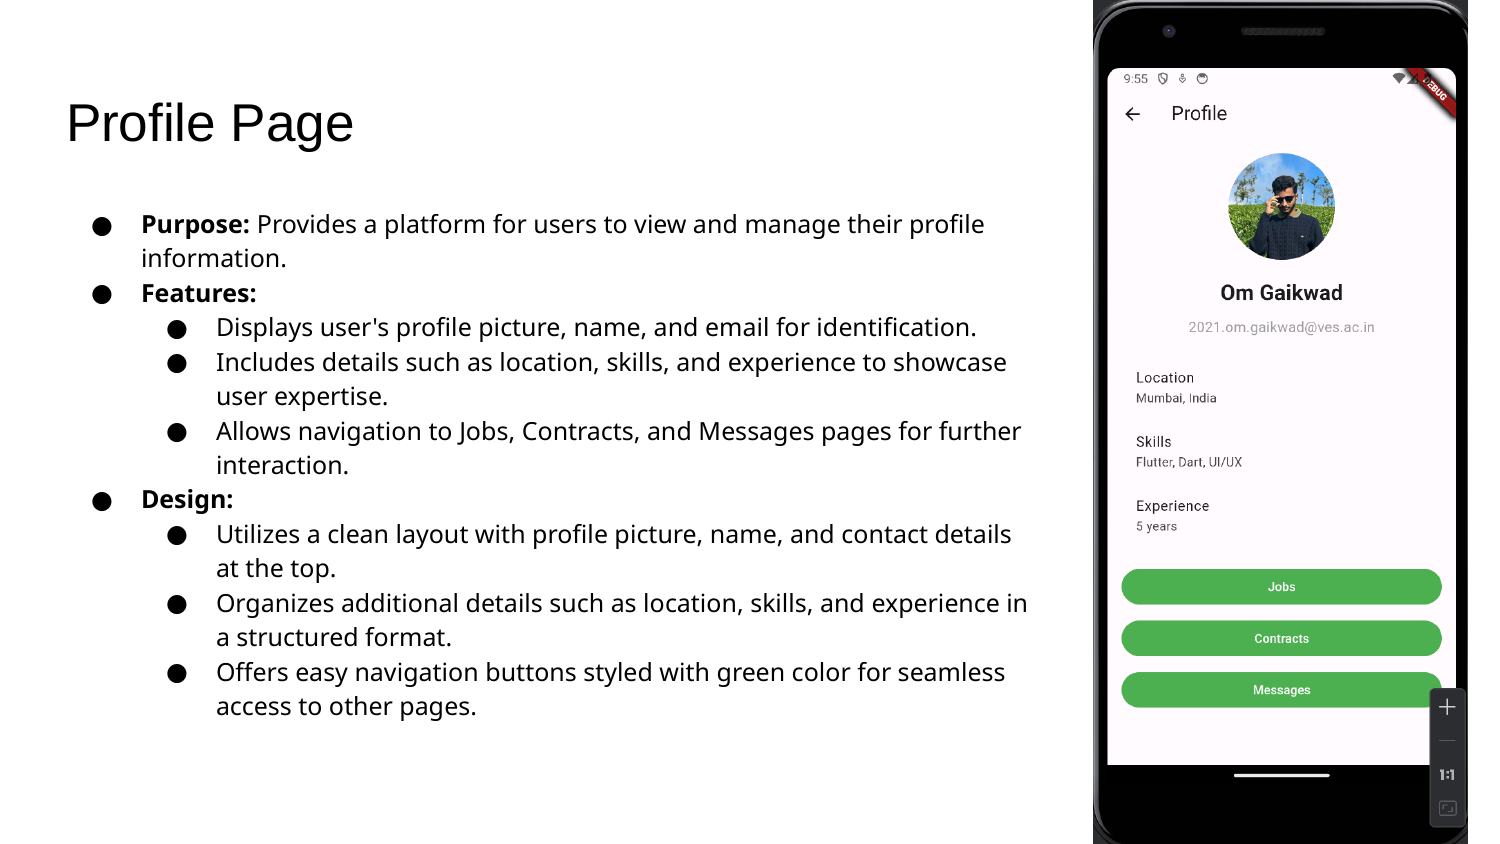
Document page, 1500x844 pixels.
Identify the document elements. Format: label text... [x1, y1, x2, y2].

list Purpose: Provides a platform for users to view and manage their profile information. Features: Displays user's profile picture, name, and email for identification. Includes details such as location, skills, and experience to showcase user expertise. Allows navigation to Jobs, Contracts, and Messages pages for further interaction. Design: Utilizes a clean layout with profile picture, name, and contact details at the top. Organizes additional details such as location, skills, and experience in a structured format. Offers easy navigation buttons styled with green color for seamless access to other pages. [51, 189, 1049, 750]
picture [1092, 0, 1469, 844]
title Profile Page [51, 72, 1087, 167]
